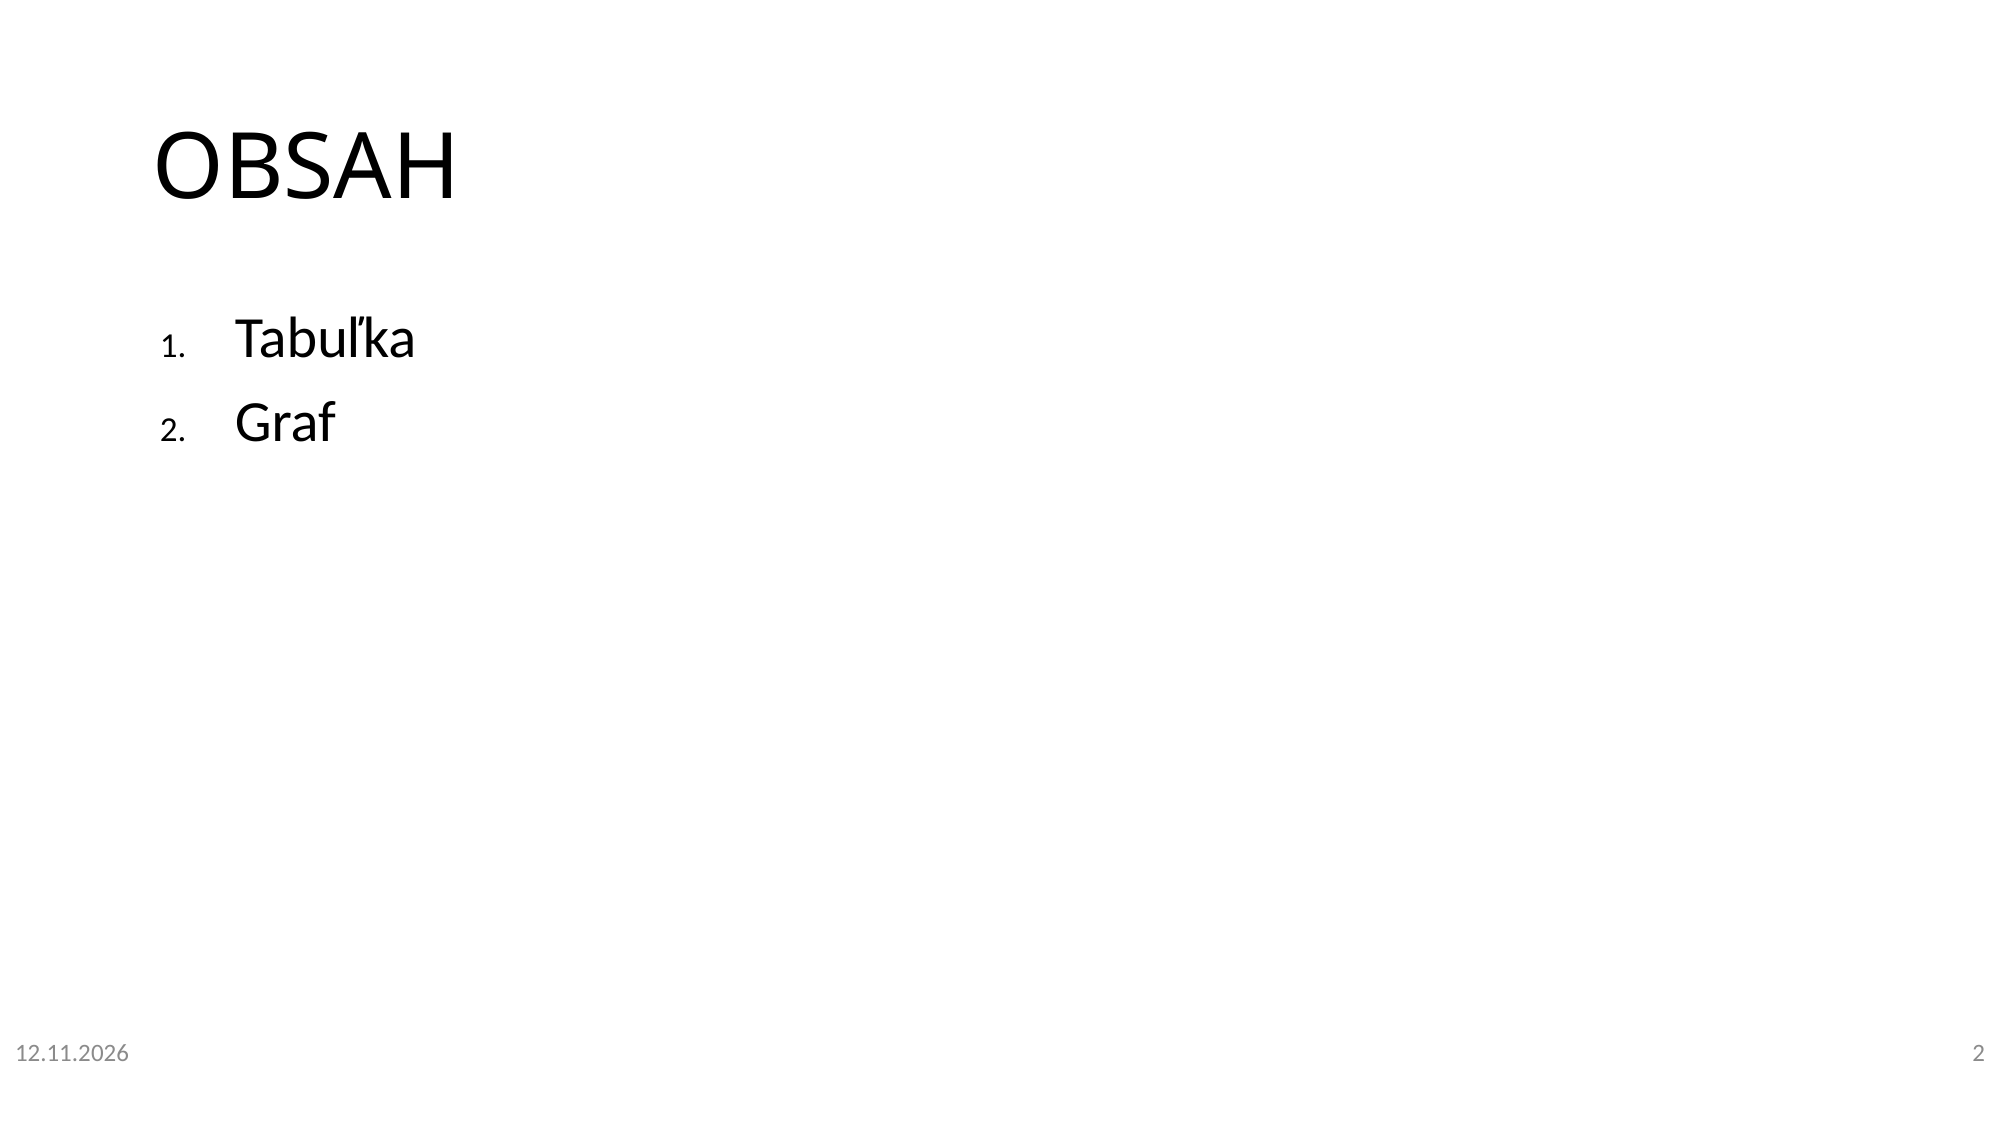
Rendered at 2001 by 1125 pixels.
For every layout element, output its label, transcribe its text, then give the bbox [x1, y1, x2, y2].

slide_number 1. 12. 2022 [0, 1021, 382, 1081]
slide_number 2 [1720, 1021, 2000, 1081]
list Tabuľka Graf [137, 299, 1863, 1014]
title OBSAH [137, 59, 1863, 278]
